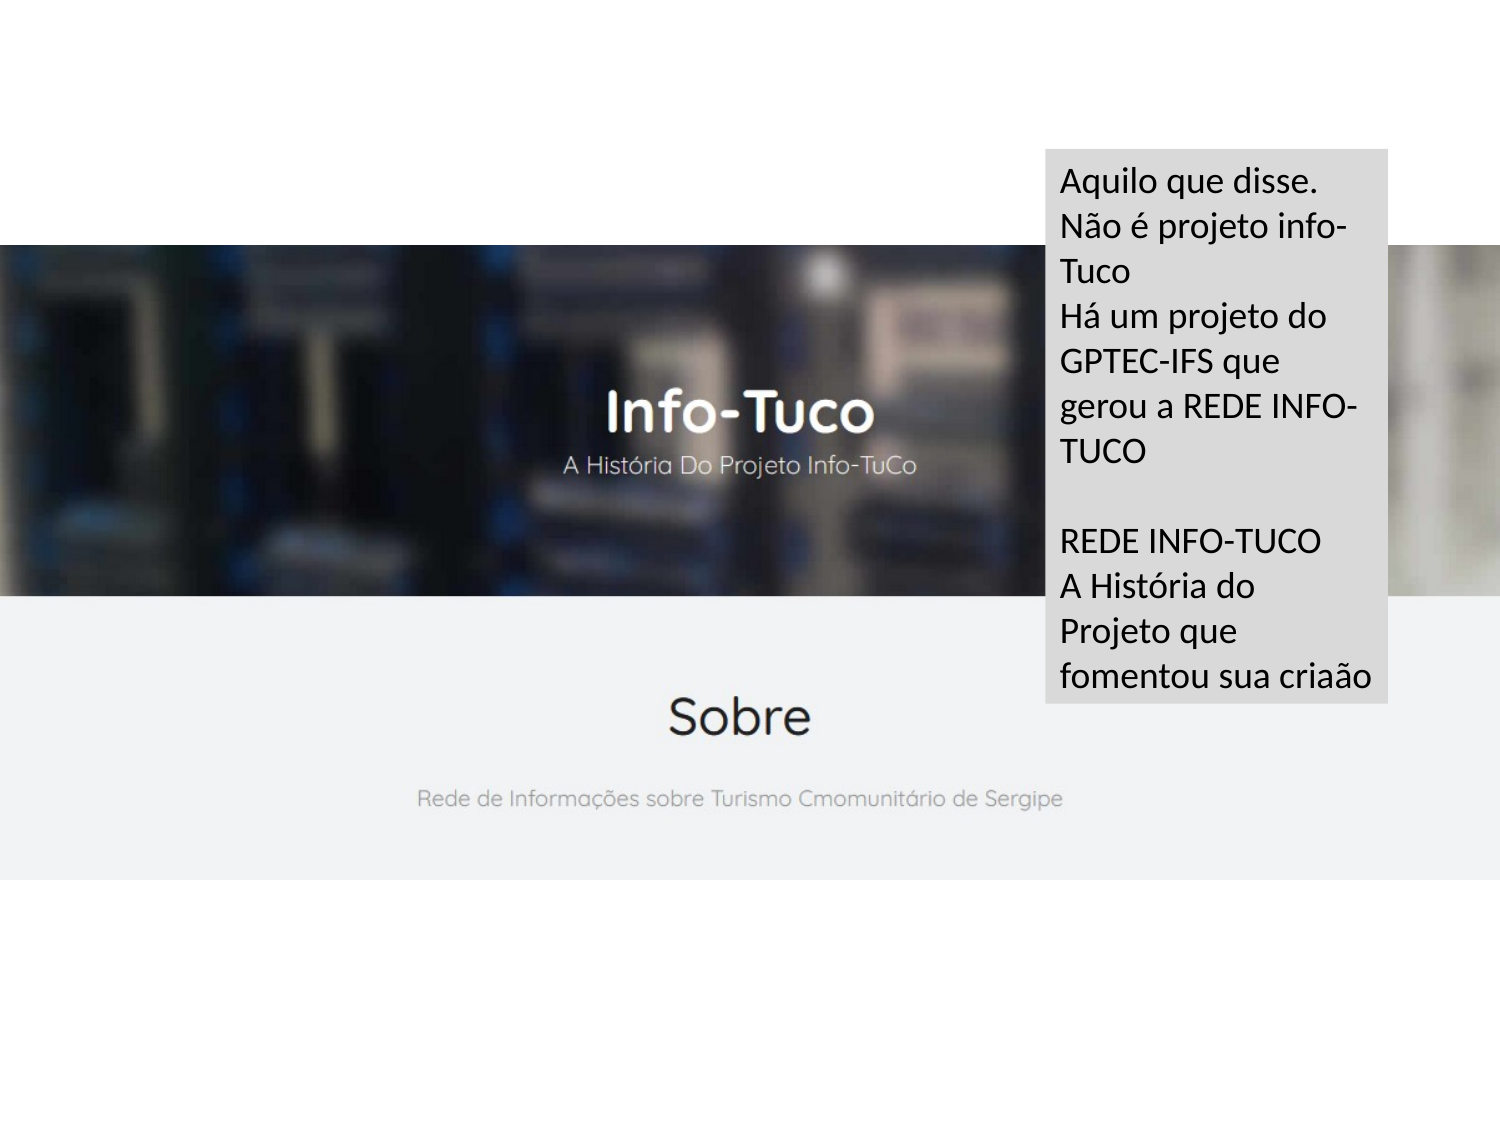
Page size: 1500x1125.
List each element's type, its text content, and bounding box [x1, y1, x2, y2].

picture [0, 245, 1500, 880]
text_box Aquilo que disse. Não é projeto info-Tuco Há um projeto do GPTEC-IFS que gerou a REDE INFO-TUCO REDE INFO-TUCO A História do Projeto que fomentou sua criaão [1045, 148, 1388, 244]
